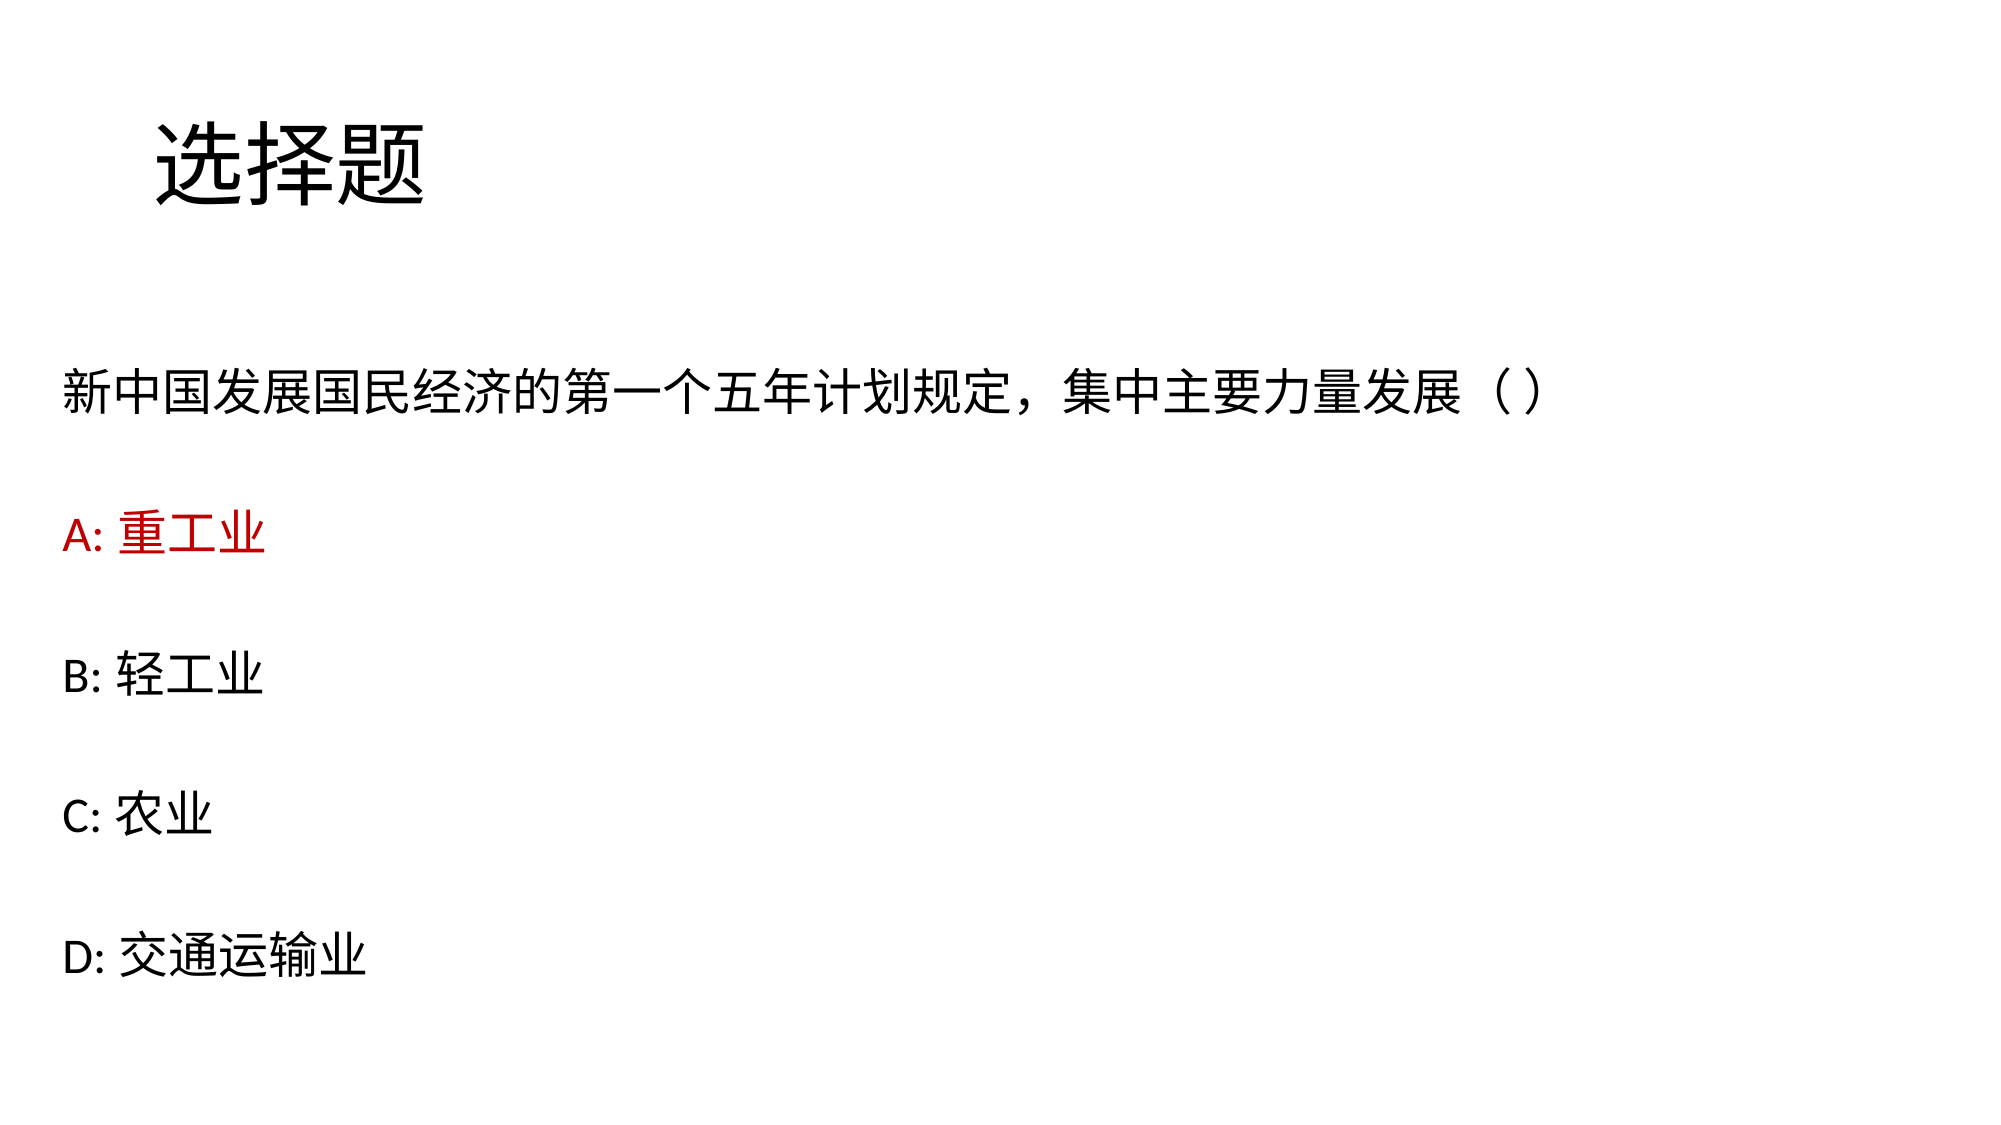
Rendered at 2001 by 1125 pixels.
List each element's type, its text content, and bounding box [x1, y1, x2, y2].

list 新中国发展国民经济的第一个五年计划规定，集中主要力量发展（ ） A:重工业 B:轻工业 C:农业 D:交通运输业 [47, 292, 1988, 1014]
title 选择题 [137, 59, 1863, 278]
